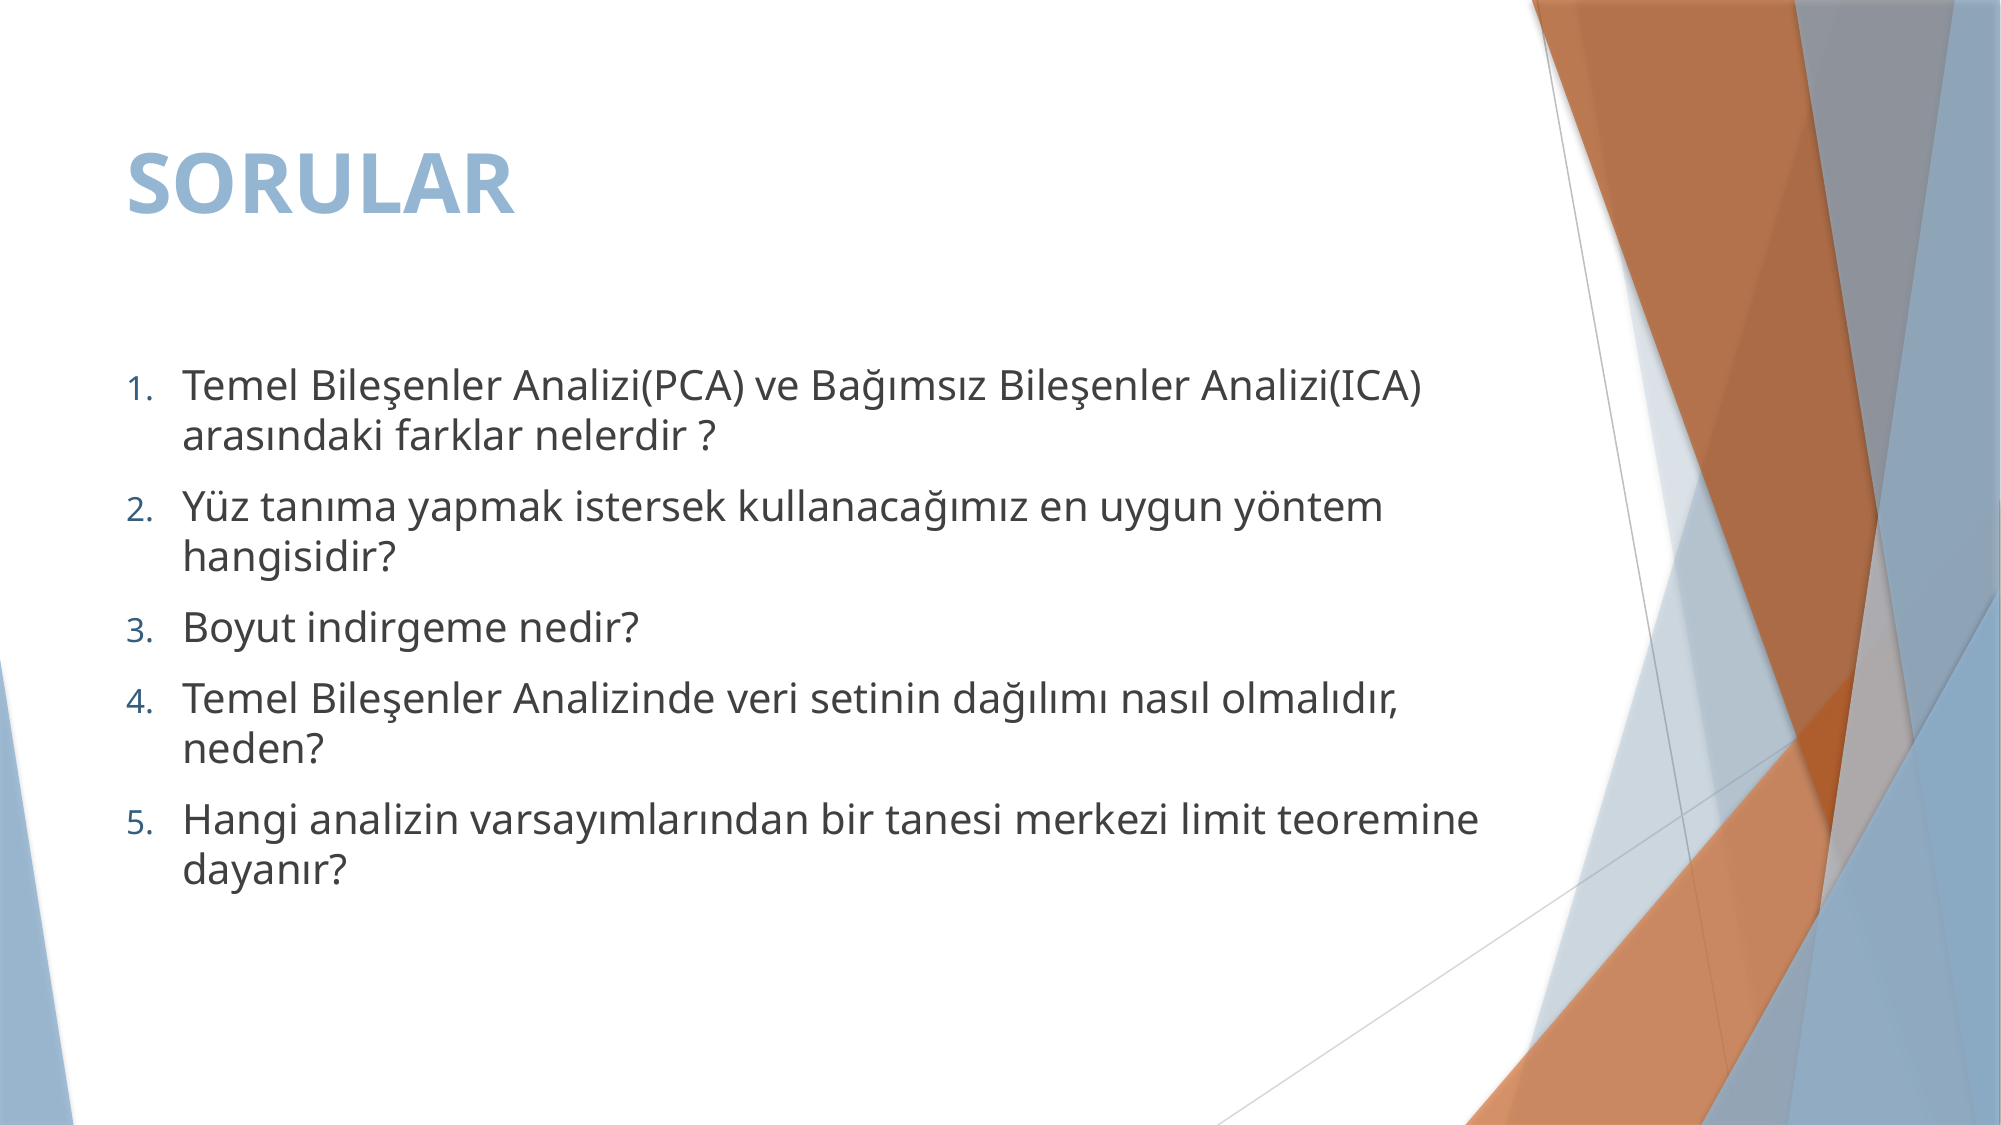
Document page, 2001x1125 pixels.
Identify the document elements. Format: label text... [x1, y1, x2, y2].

title SORULAR [111, 122, 1522, 217]
list Temel Bileşenler Analizi(PCA) ve Bağımsız Bileşenler Analizi(ICA) arasındaki farklar nelerdir ? Yüz tanıma yapmak istersek kullanacağımız en uygun yöntem hangisidir? Boyut indirgeme nedir? Temel Bileşenler Analizinde veri setinin dağılımı nasıl olmalıdır, neden? Hangi analizin varsayımlarından bir tanesi merkezi limit teoremine dayanır? [111, 280, 1522, 991]
